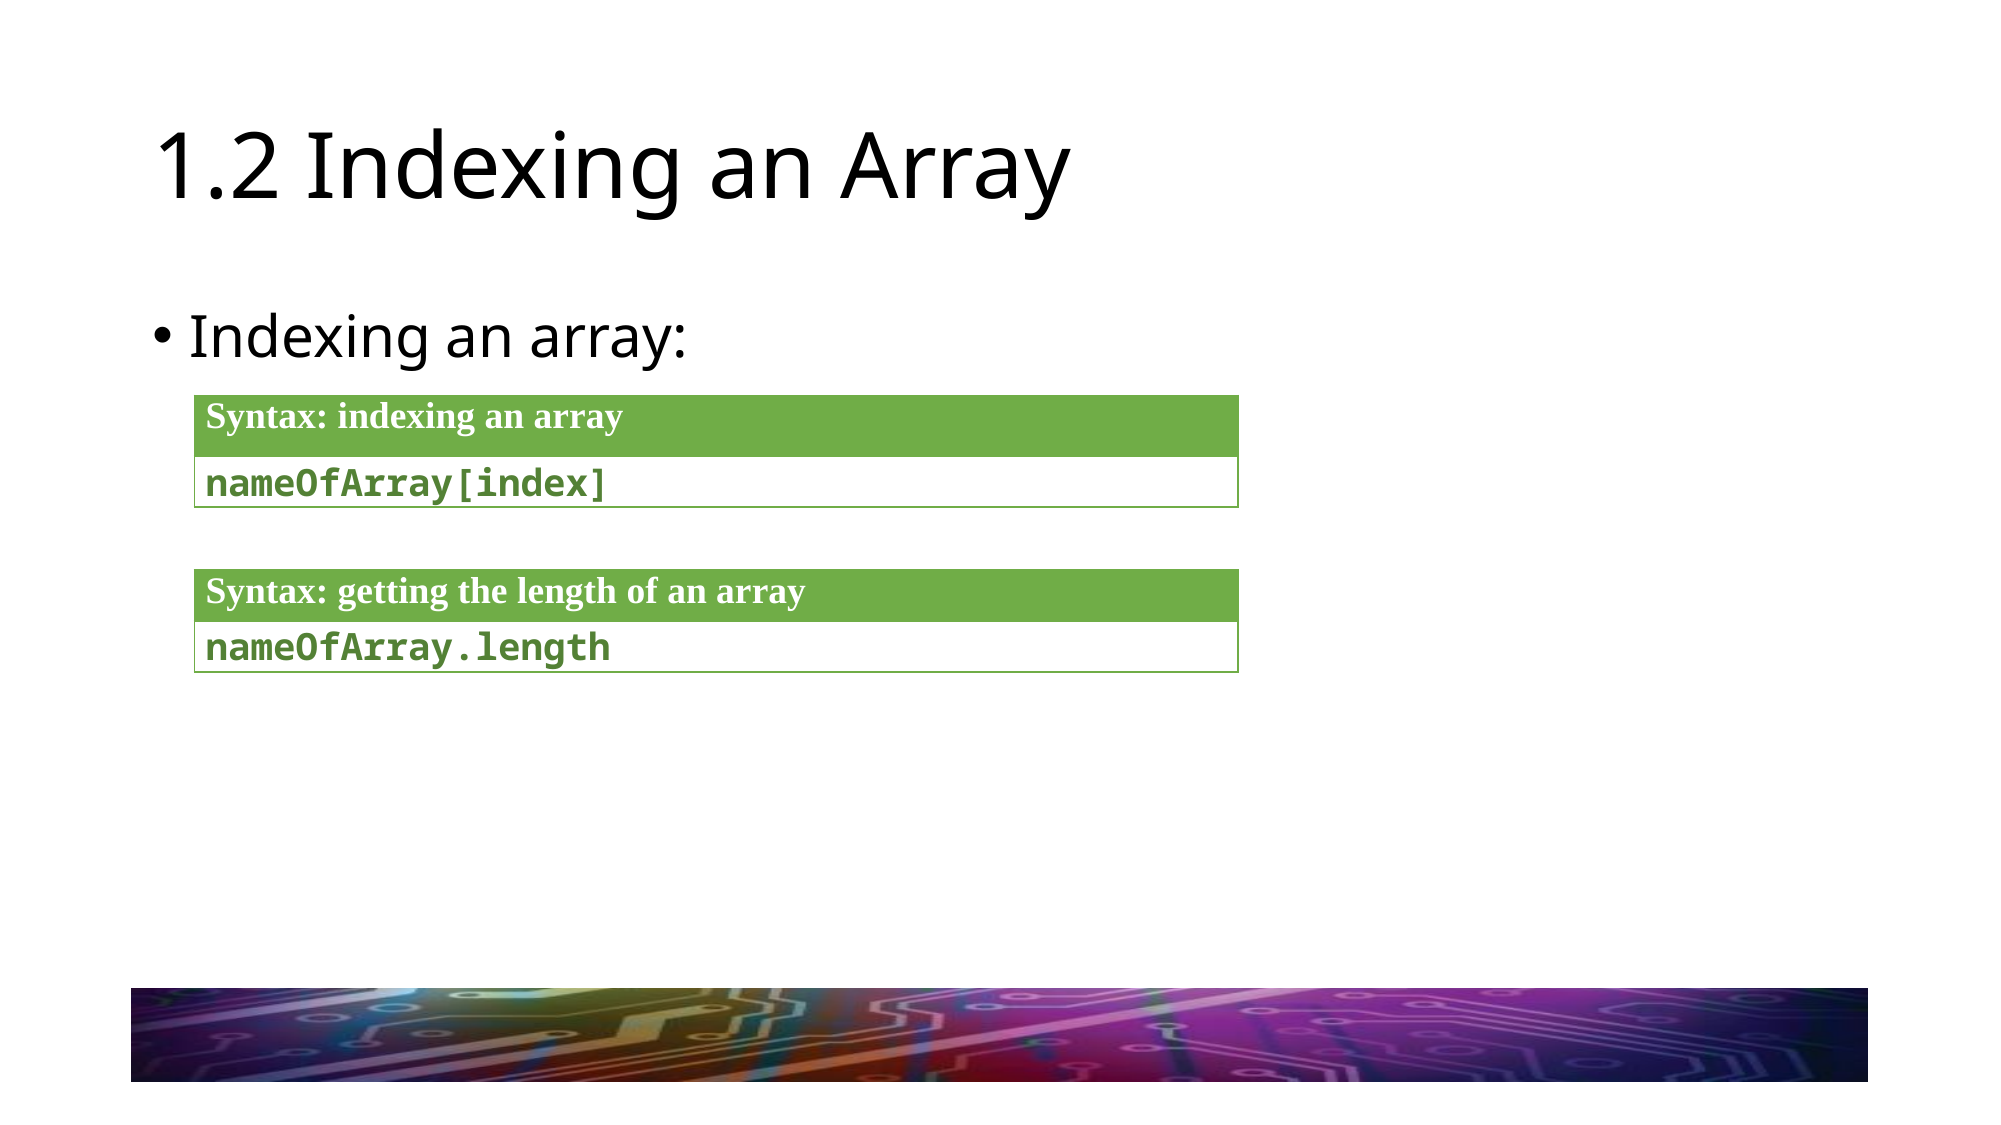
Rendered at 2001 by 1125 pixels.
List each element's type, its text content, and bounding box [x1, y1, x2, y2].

table_header Syntax: getting the length of an array [195, 571, 1237, 620]
title 1.2 Indexing an Array [137, 59, 1863, 278]
table_cell nameOfArray.length [195, 622, 1237, 671]
table_header Syntax: indexing an array [195, 396, 1237, 455]
table_cell nameOfArray[index] [195, 457, 1237, 506]
list Indexing an array: [137, 299, 1863, 988]
picture [131, 988, 1869, 1083]
